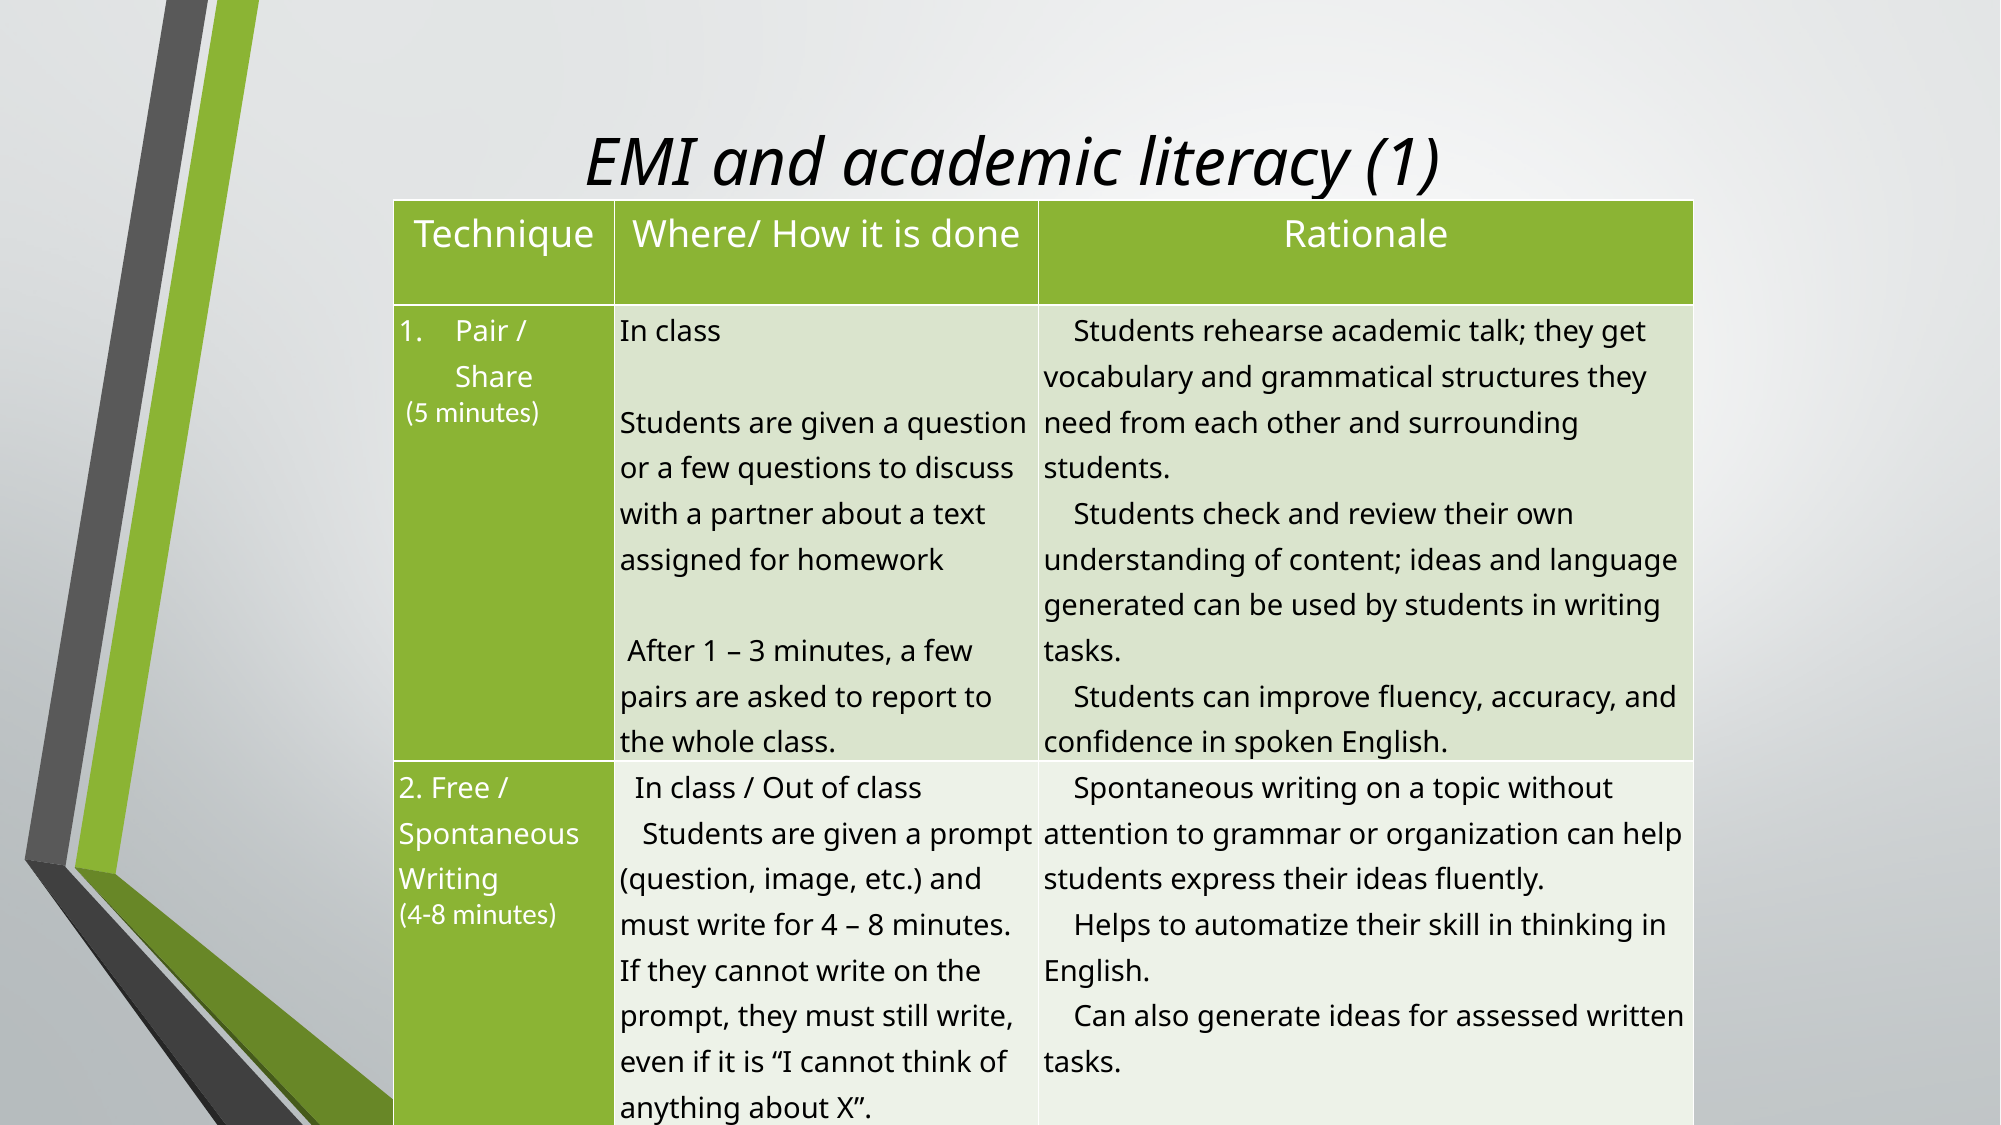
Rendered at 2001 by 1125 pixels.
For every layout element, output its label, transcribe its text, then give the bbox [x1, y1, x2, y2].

title EMI and academic literacy (1) [337, 112, 1688, 250]
table_cell In class / Out of class Students are given a prompt (question, image, etc.) and must write for 4 – 8 minutes. If they cannot write on the prompt, they must still write, even if it is “I cannot think of anything about X”. [615, 762, 1038, 1125]
table_cell Students rehearse academic talk; they get vocabulary and grammatical structures they need from each other and surrounding students. Students check and review their own understanding of content; ideas and language generated can be used by students in writing tasks. Students can improve fluency, accuracy, and confidence in spoken English. [1039, 306, 1693, 760]
table_cell 2. Free / Spontaneous Writing (4-8 minutes) [394, 762, 614, 1125]
table_header Technique [394, 201, 614, 304]
table_header Where/ How it is done [615, 201, 1038, 304]
table_cell Spontaneous writing on a topic without attention to grammar or organization can help students express their ideas fluently. Helps to automatize their skill in thinking in English. Can also generate ideas for assessed written tasks. [1039, 762, 1693, 1125]
table_header Rationale [1039, 201, 1693, 304]
table_cell Pair / Share (5 minutes) [394, 306, 614, 760]
table_cell In class Students are given a question or a few questions to discuss with a partner about a text assigned for homework After 1 – 3 minutes, a few pairs are asked to report to the whole class. [615, 306, 1038, 760]
